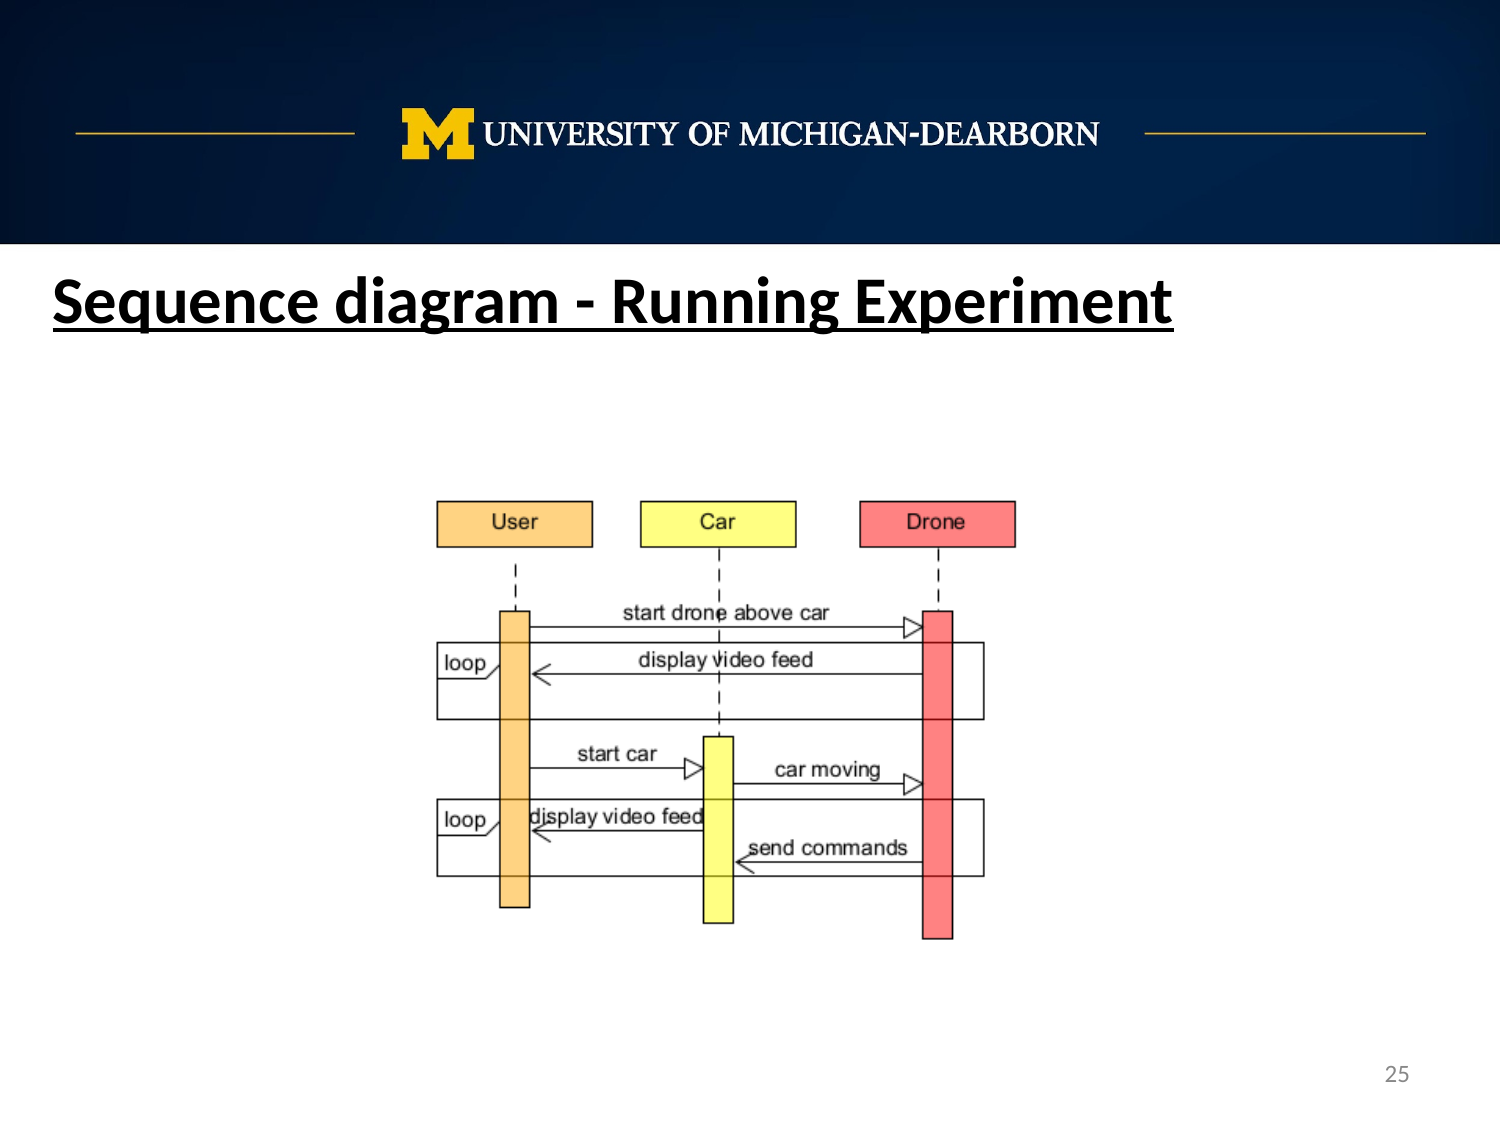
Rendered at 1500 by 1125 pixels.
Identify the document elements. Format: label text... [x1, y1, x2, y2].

picture [0, 0, 1500, 1125]
list Sequence diagram - Running Experiment [37, 249, 1463, 1057]
slide_number ‹#› [1074, 1042, 1425, 1103]
